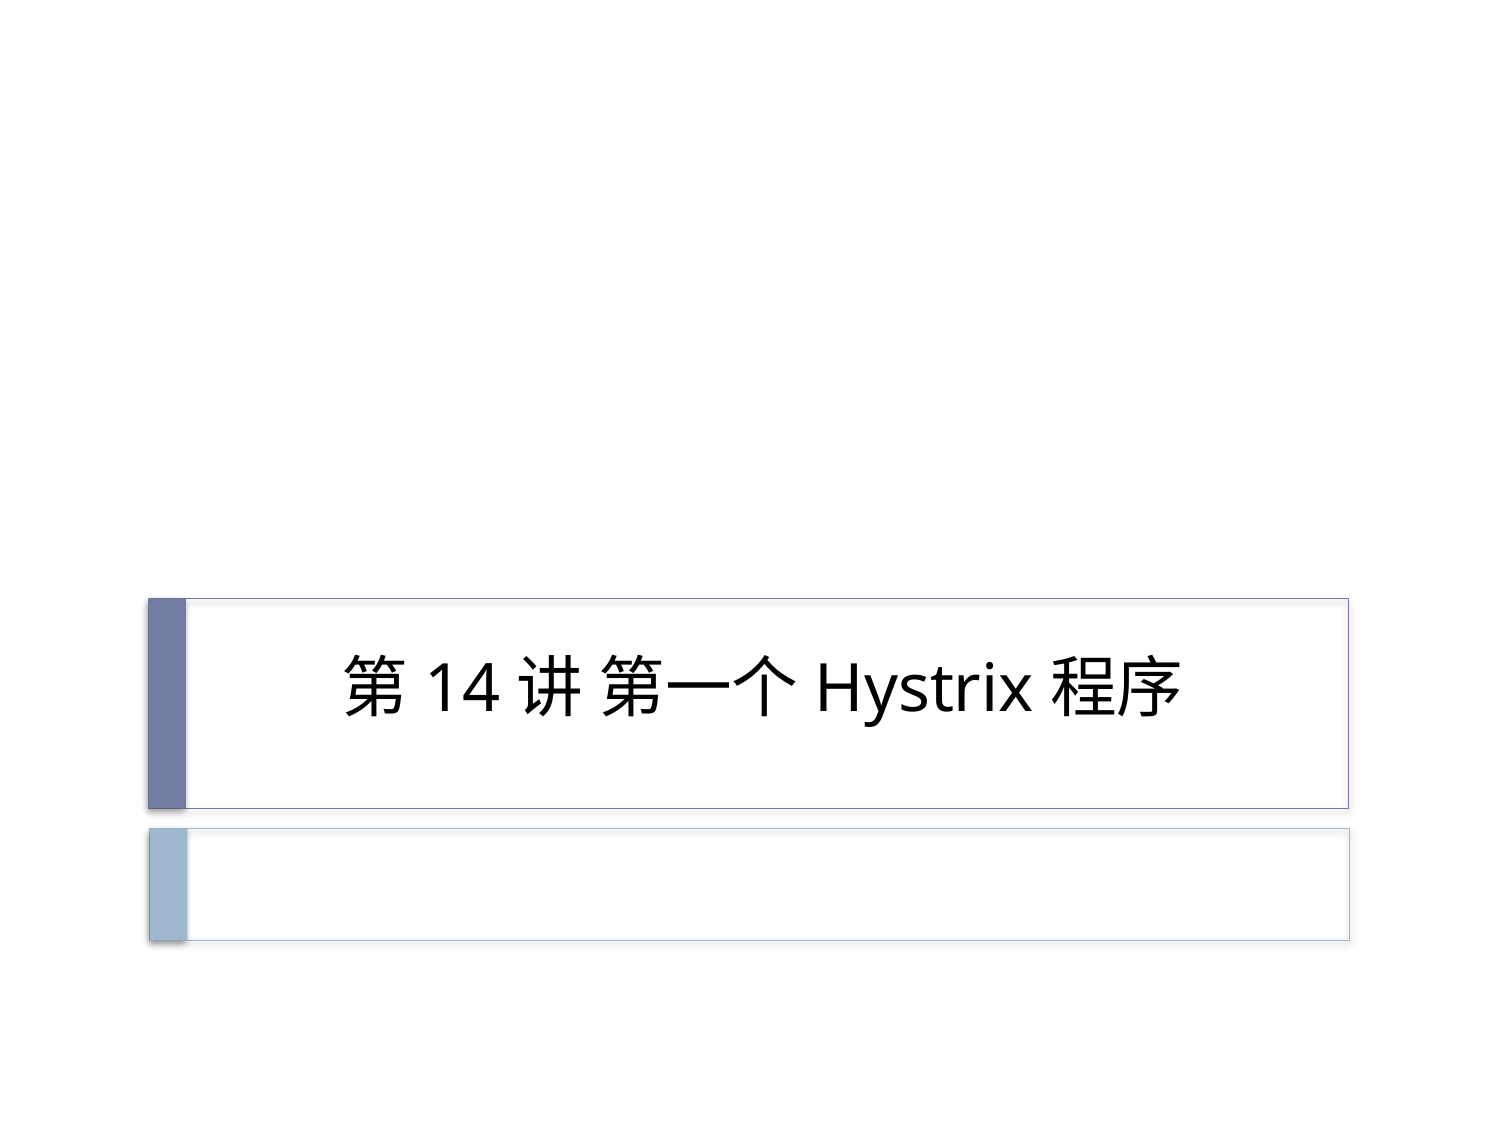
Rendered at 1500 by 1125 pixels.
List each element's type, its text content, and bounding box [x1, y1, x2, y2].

title 第14讲 第一个Hystrix程序 [200, 637, 1325, 800]
